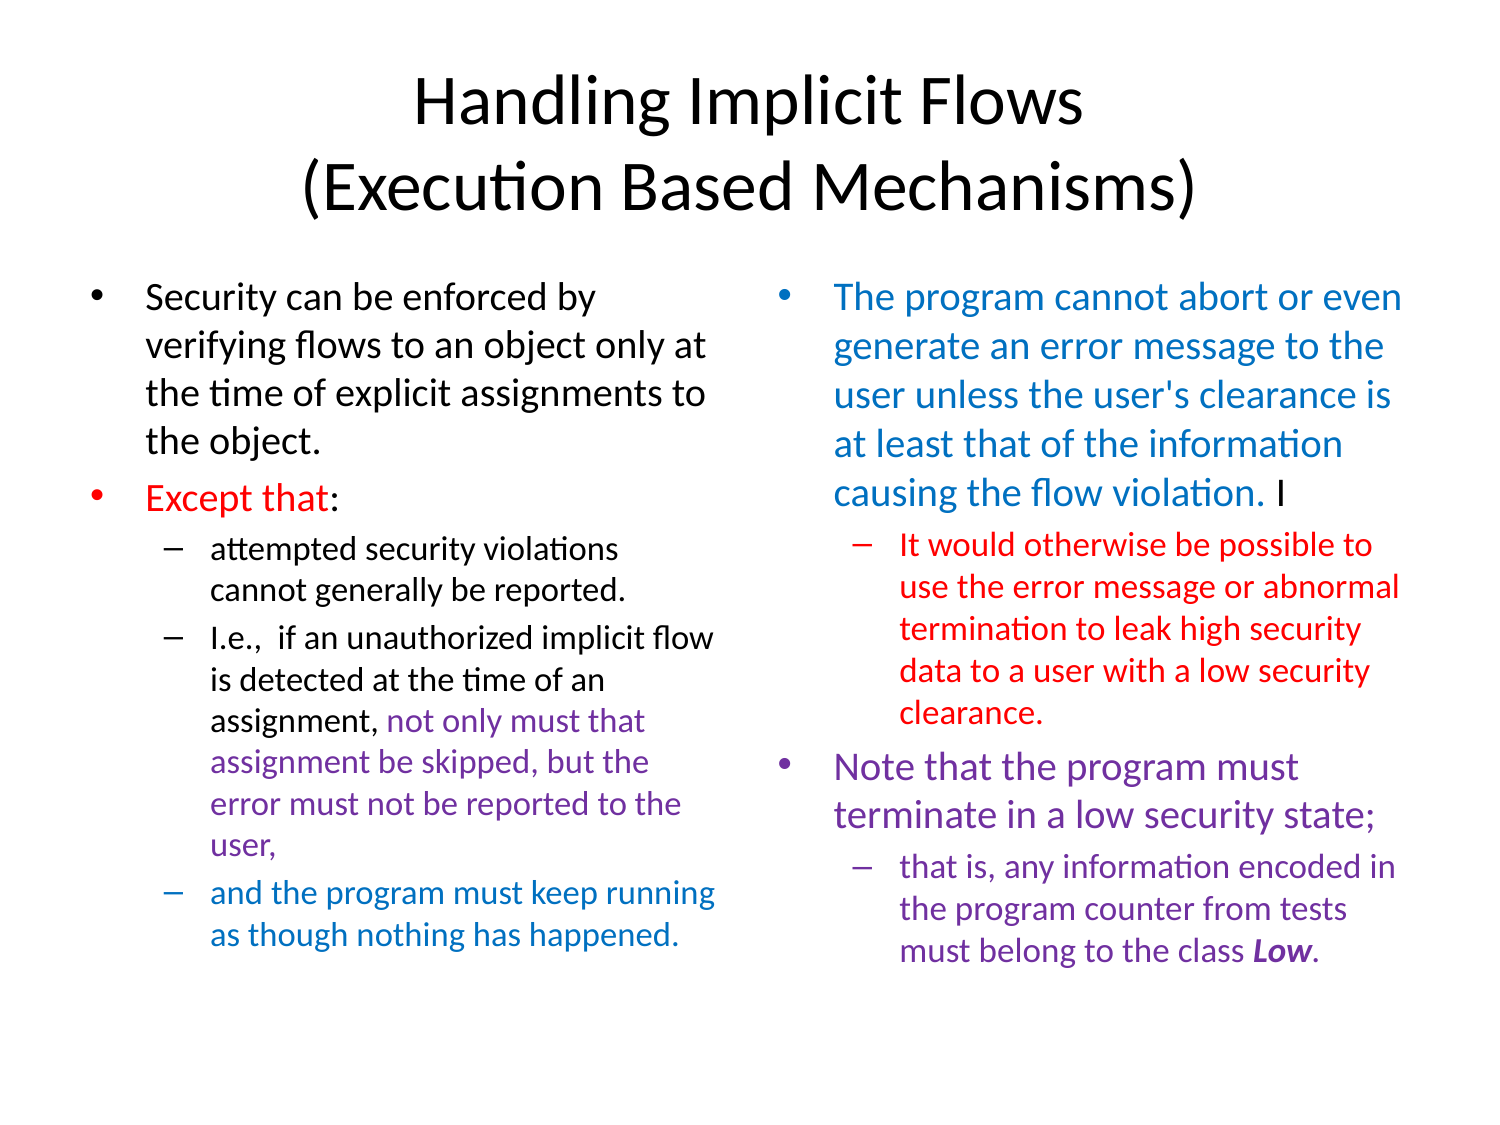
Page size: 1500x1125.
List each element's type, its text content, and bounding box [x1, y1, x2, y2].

list The program cannot abort or even generate an error message to the user unless the user's clearance is at least that of the information causing the flow violation. I It would otherwise be possible to use the error message or abnormal termination to leak high security data to a user with a low security clearance. Note that the program must terminate in a low security state; that is, any information encoded in the program counter from tests must belong to the class Low. [762, 262, 1425, 1005]
title Handling Implicit Flows (Execution Based Mechanisms) [75, 45, 1425, 233]
list Security can be enforced by verifying flows to an object only at the time of explicit assignments to the object. Except that: attempted security violations cannot generally be reported. I.e., if an unauthorized implicit flow is detected at the time of an assignment, not only must that assignment be skipped, but the error must not be reported to the user, and the program must keep running as though nothing has happened. [75, 262, 738, 1005]
